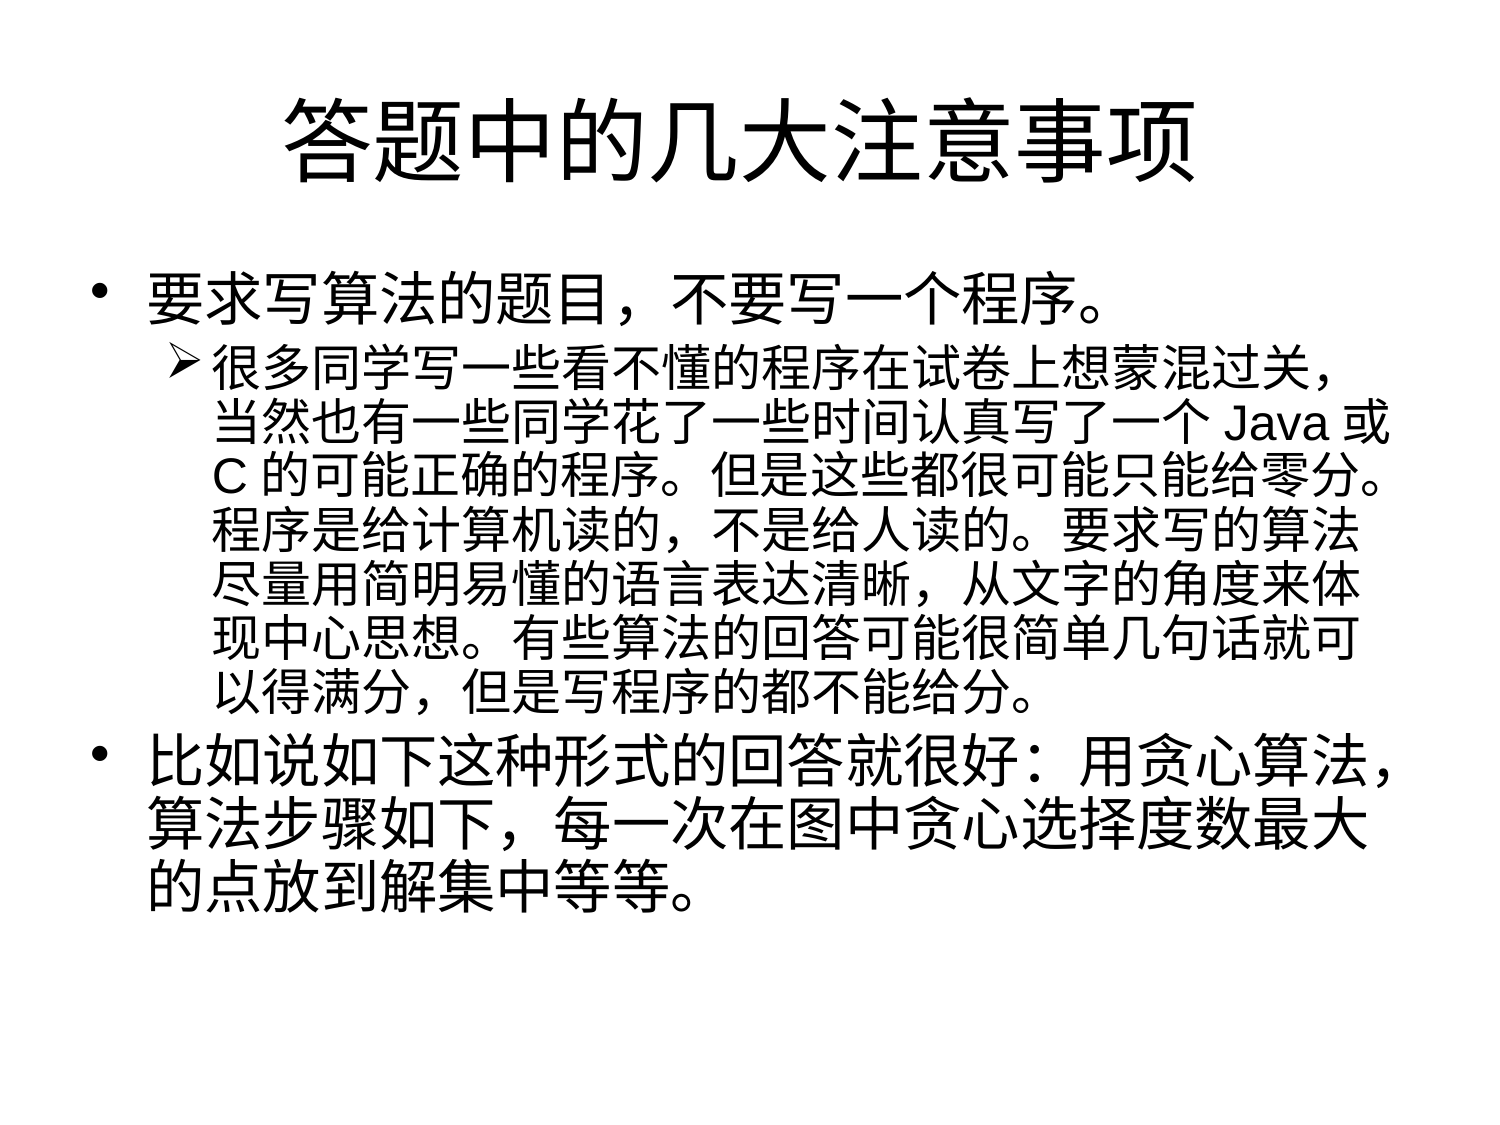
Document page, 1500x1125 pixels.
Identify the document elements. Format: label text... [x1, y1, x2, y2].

list 要求写算法的题目，不要写一个程序。 很多同学写一些看不懂的程序在试卷上想蒙混过关，当然也有一些同学花了一些时间认真写了一个Java或C的可能正确的程序。但是这些都很可能只能给零分。程序是给计算机读的，不是给人读的。要求写的算法尽量用简明易懂的语言表达清晰，从文字的角度来体现中心思想。有些算法的回答可能很简单几句话就可以得满分，但是写程序的都不能给分。 比如说如下这种形式的回答就很好：用贪心算法，算法步骤如下，每一次在图中贪心选择度数最大的点放到解集中等等。 [75, 262, 1425, 1005]
title 答题中的几大注意事项 [75, 45, 1425, 233]
